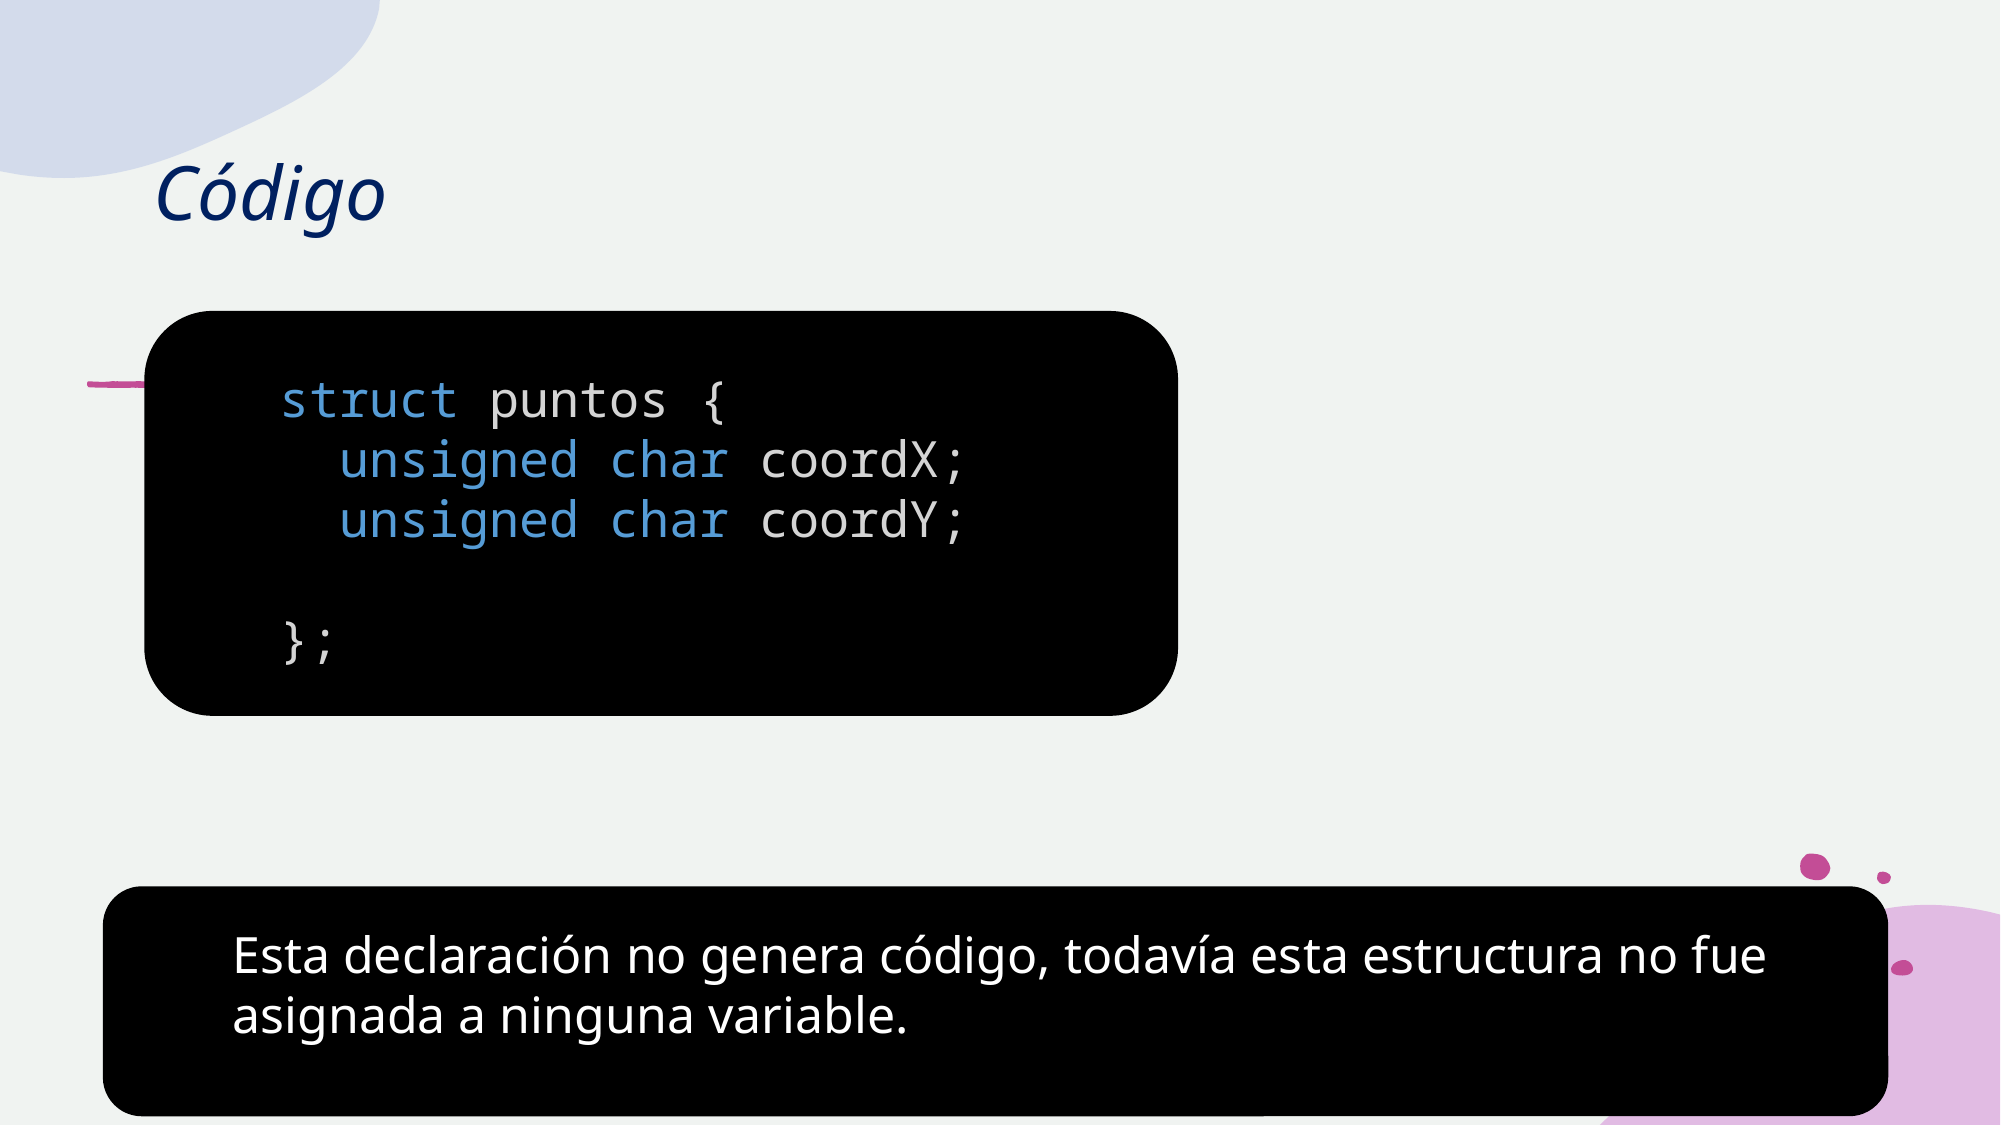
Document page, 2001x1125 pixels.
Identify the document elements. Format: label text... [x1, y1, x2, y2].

text_box [102, 886, 1889, 1117]
text_box Esta declaración no genera código, todavía esta estructura no fue asignada a ninguna variable. [212, 913, 1961, 1054]
title Código [133, 25, 1917, 246]
text_box struct puntos { unsigned char coordX; unsigned char coordY; }; [259, 357, 1260, 678]
text_box [144, 310, 1175, 716]
